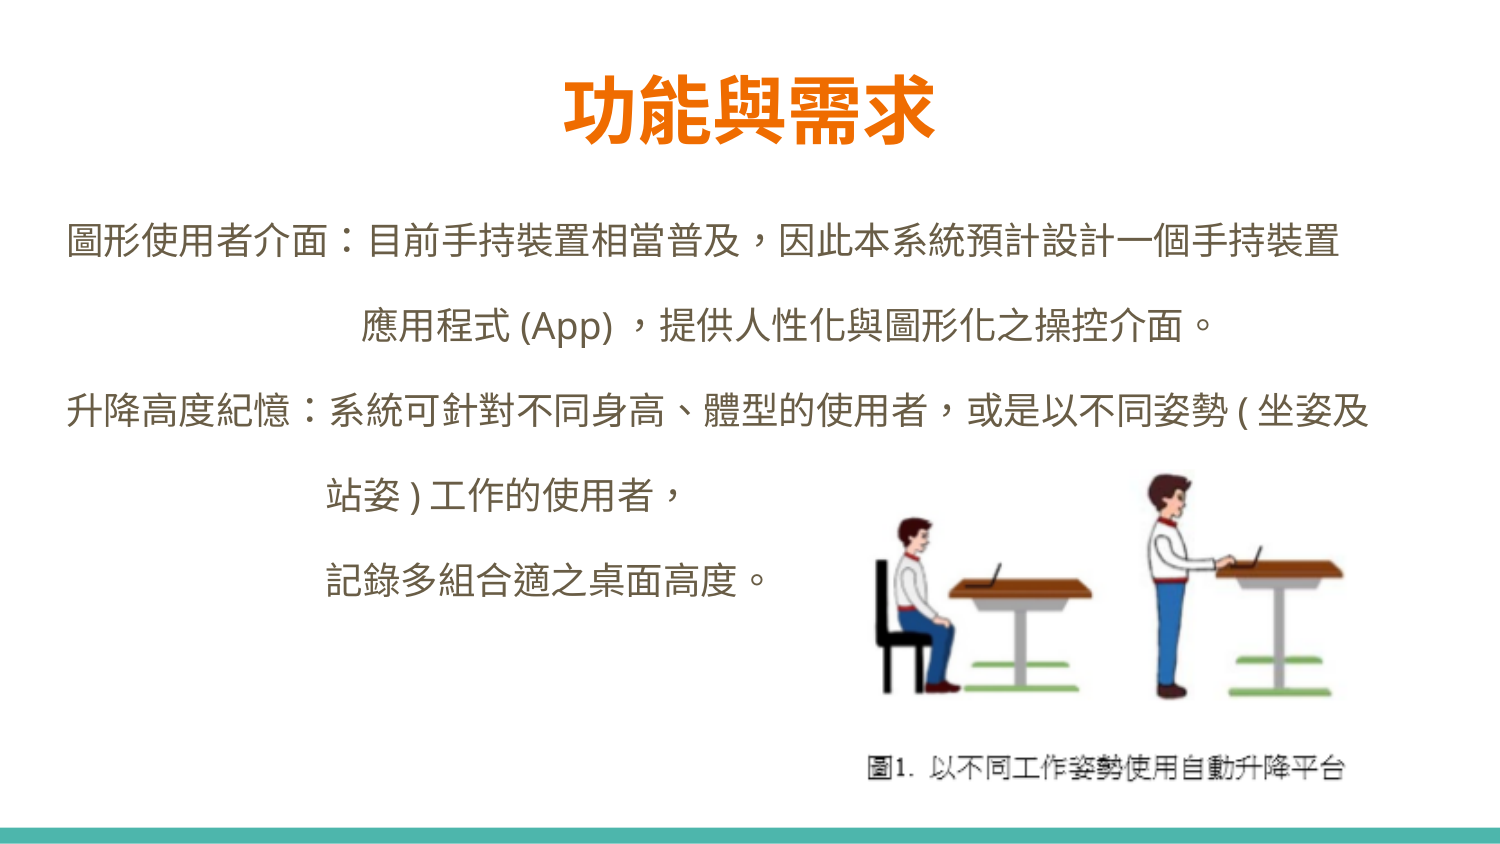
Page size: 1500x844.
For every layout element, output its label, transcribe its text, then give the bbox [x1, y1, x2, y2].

picture [66, 311, 544, 622]
picture [829, 441, 1393, 814]
list 圖形使用者介面：目前手持裝置相當普及，因此本系統預計設計一個手持裝置 應用程式(App)，提供人性化與圖形化之操控介面。 升降高度紀憶：系統可針對不同身高、體型的使用者，或是以不同姿勢(坐姿及 站姿)工作的使用者， 記錄多組合適之桌面高度。 [51, 195, 1449, 737]
title 功能與需求 [51, 48, 1449, 165]
